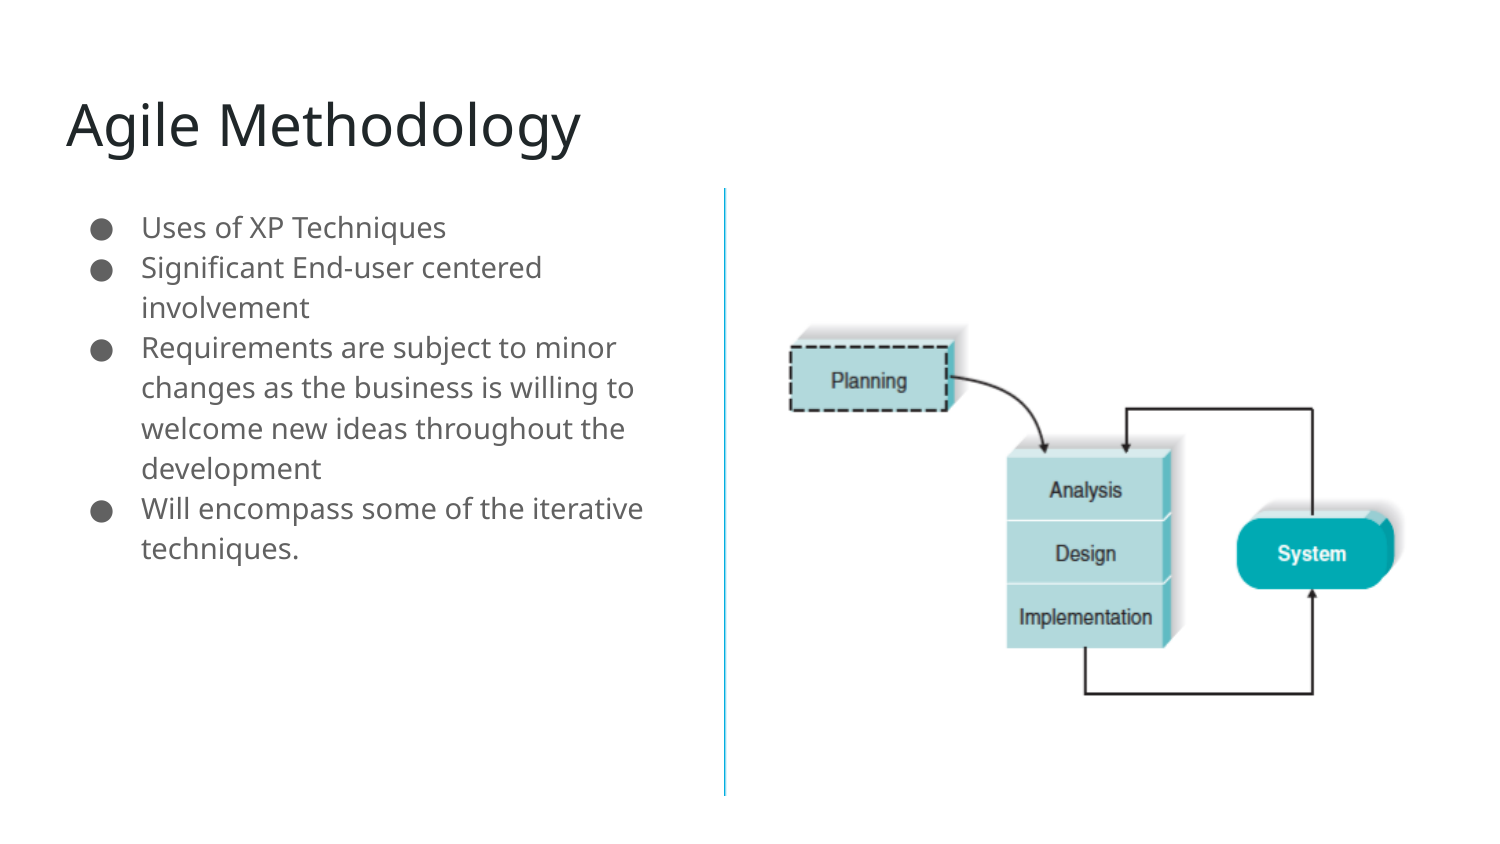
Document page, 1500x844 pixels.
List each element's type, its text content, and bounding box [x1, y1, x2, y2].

list Uses of XP Techniques Significant End-user centered involvement Requirements are subject to minor changes as the business is willing to welcome new ideas throughout the development Will encompass some of the iterative techniques. [51, 189, 708, 750]
picture [726, 188, 1450, 797]
title Agile Methodology [51, 72, 1449, 167]
